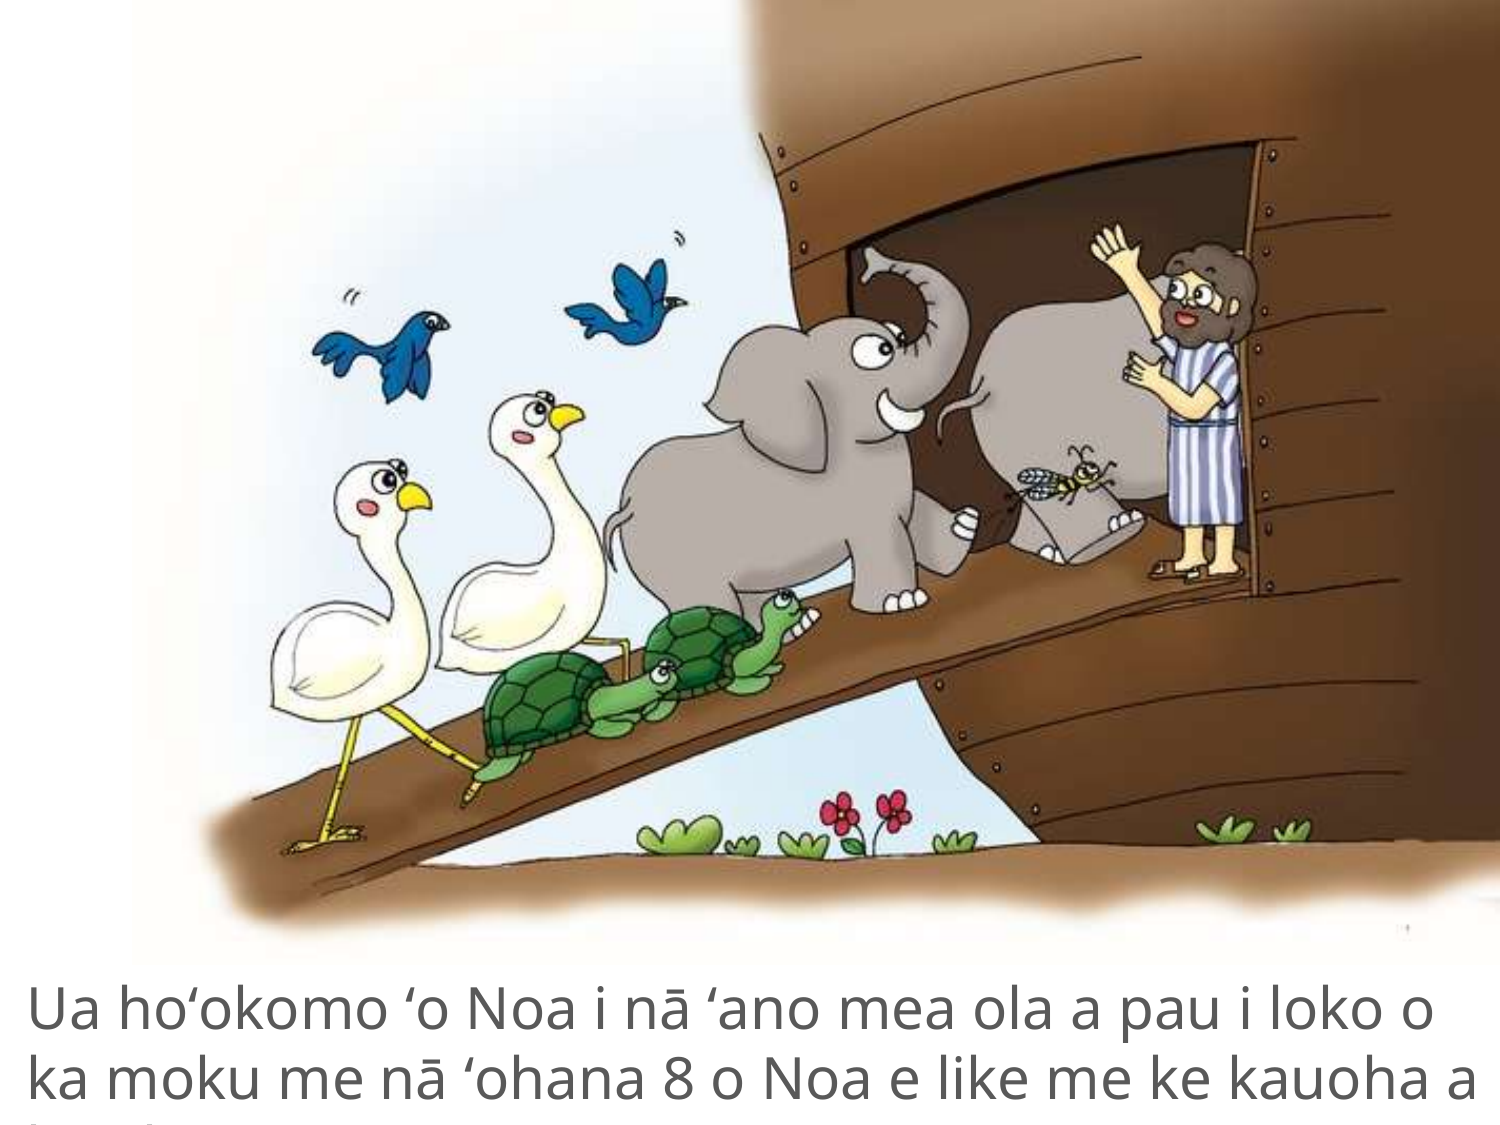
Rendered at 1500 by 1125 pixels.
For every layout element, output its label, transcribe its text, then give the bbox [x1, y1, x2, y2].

picture [132, 0, 1500, 965]
text_box Ua hoʻokomo ʻo Noa i nā ʻano mea ola a pau i loko o ka moku me nā ʻohana 8 o Noa e like me ke kauoha a ke Akua. [11, 964, 1498, 1125]
